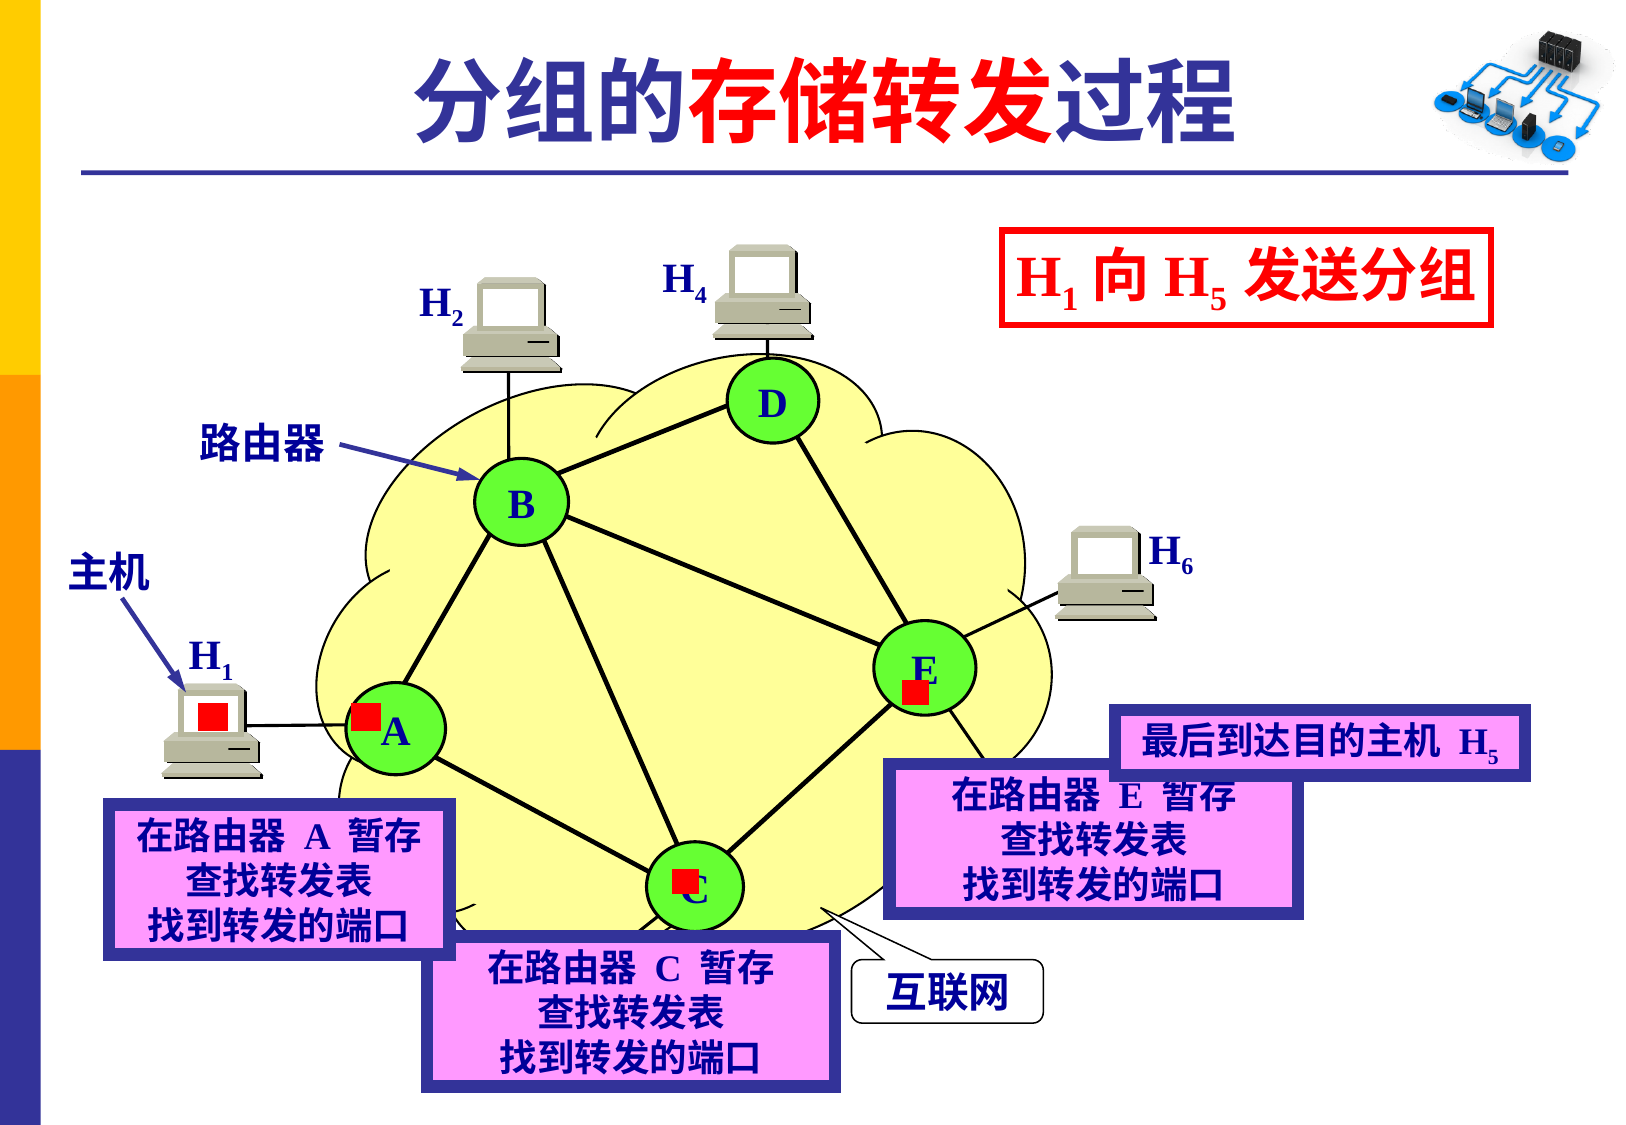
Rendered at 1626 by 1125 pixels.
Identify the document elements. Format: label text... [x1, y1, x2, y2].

text_box 主机 [52, 538, 166, 604]
title 分组的存储转发过程 [81, 30, 1569, 161]
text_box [323, 356, 1051, 959]
picture [1012, 817, 1117, 916]
text_box 在路由器 C 暂存 查找转发表 找到转发的端口 [427, 966, 836, 1087]
text_box 在路由器 E 暂存 查找转发表 找到转发的端口 [1055, 763, 1299, 914]
picture [711, 243, 816, 342]
picture [1431, 30, 1616, 165]
text_box 在路由器 A 暂存 查找转发表 找到转发的端口 [109, 804, 318, 955]
text_box H2 [404, 267, 479, 339]
text_box 最后到达目的主机 H5 [1115, 709, 1526, 776]
picture [459, 275, 565, 374]
text_box H1 [173, 620, 249, 681]
picture [1053, 524, 1159, 623]
picture [160, 682, 265, 781]
text_box H6 [1133, 515, 1209, 587]
text_box [121, 597, 183, 681]
picture [508, 968, 613, 1067]
text_box H1 向 H5 发送分组 [1001, 230, 1492, 325]
text_box [851, 966, 1044, 1024]
text_box H4 [647, 243, 709, 316]
text_box 路由器 [185, 408, 318, 474]
text_box 互联网 [870, 966, 1026, 1023]
